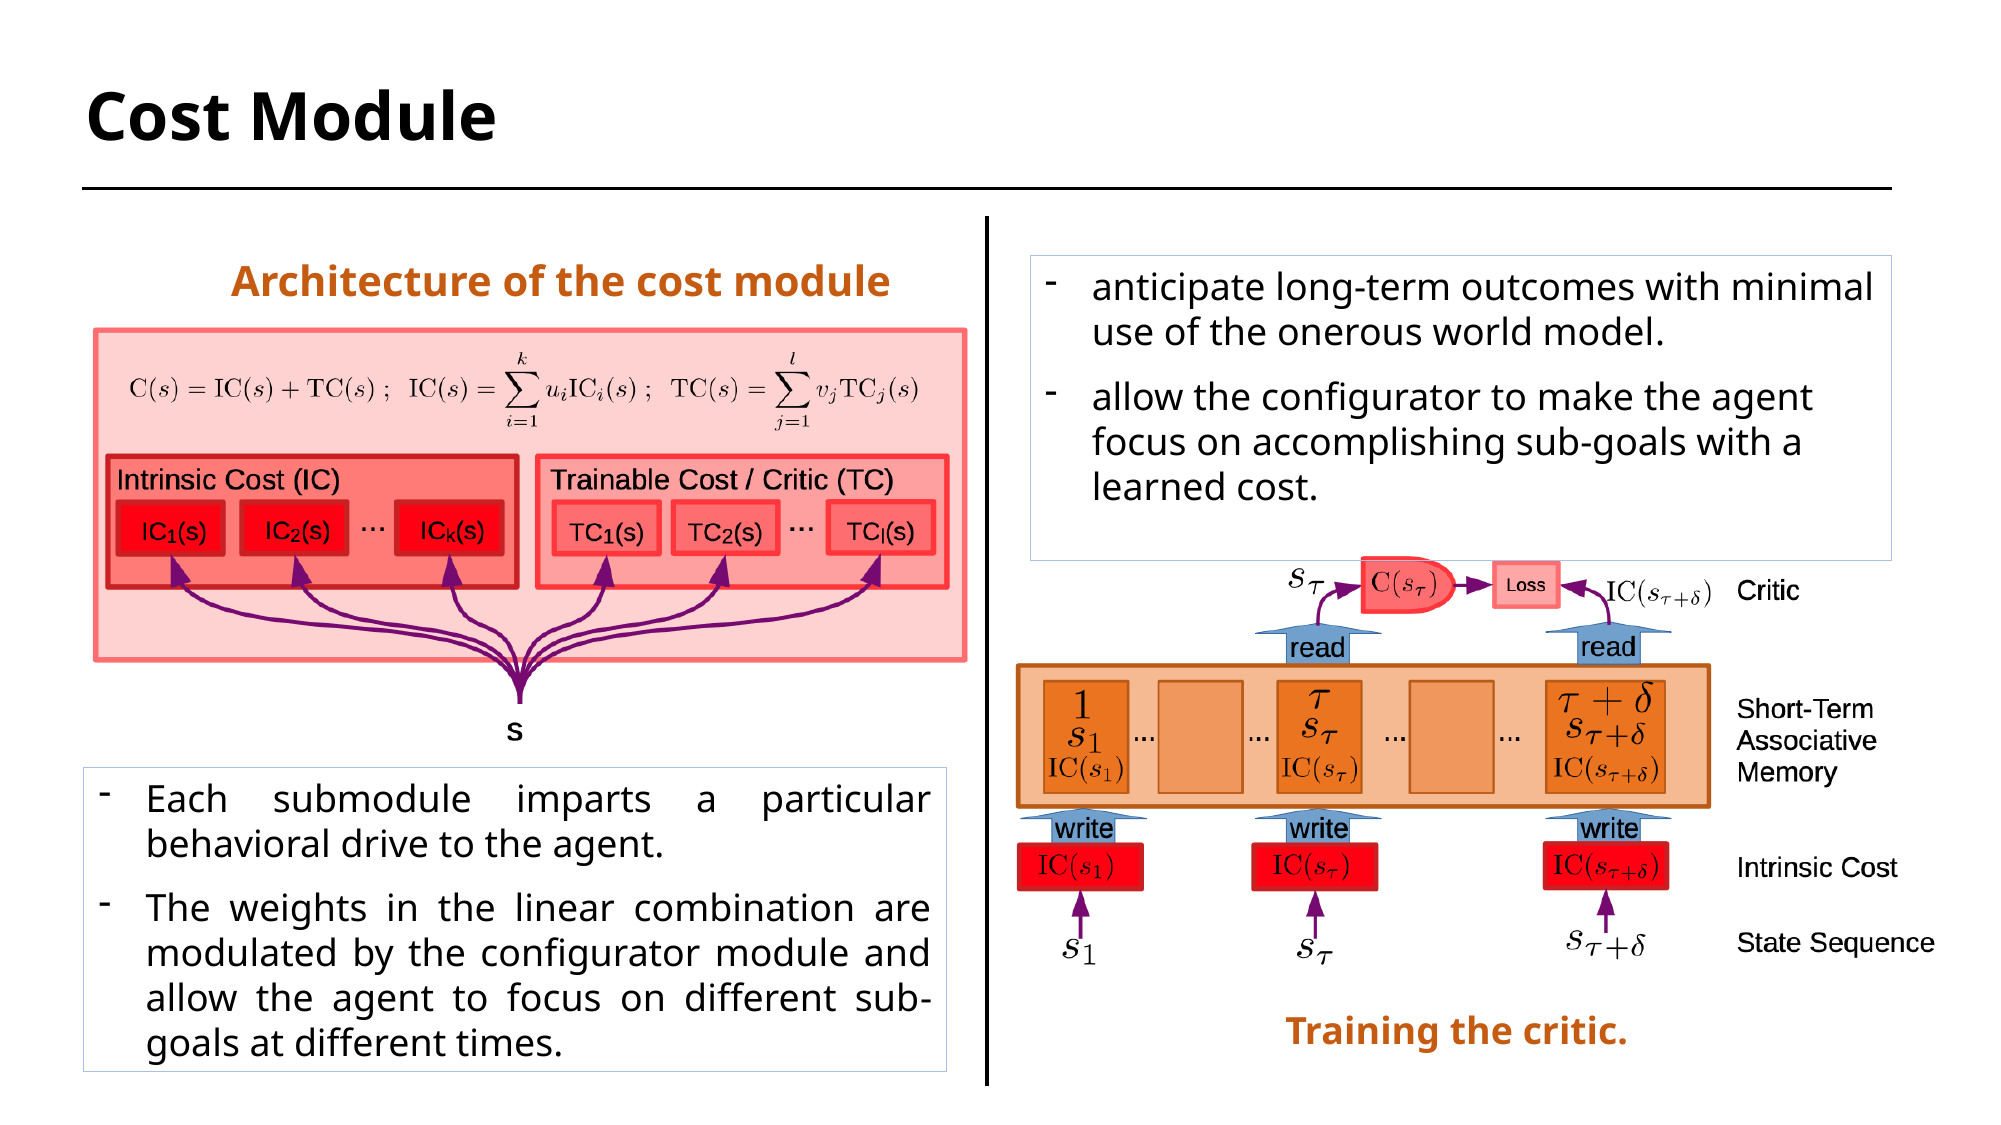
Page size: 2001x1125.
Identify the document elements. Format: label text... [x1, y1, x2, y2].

text_box Architecture of the cost module [216, 247, 947, 313]
text_box anticipate long-term outcomes with minimal use of the onerous world model. allow the configurator to make the agent focus on accomplishing sub-goals with a learned cost. [1030, 255, 1892, 544]
picture [71, 313, 983, 750]
text_box Training the critic. [1270, 999, 1682, 1060]
text_box Cost Module [70, 66, 514, 161]
text_box Each submodule imparts a particular behavioral drive to the agent. The weights in the linear combination are modulated by the configurator module and allow the agent to focus on different sub-goals at different times. [83, 767, 947, 1072]
picture [991, 544, 1941, 967]
